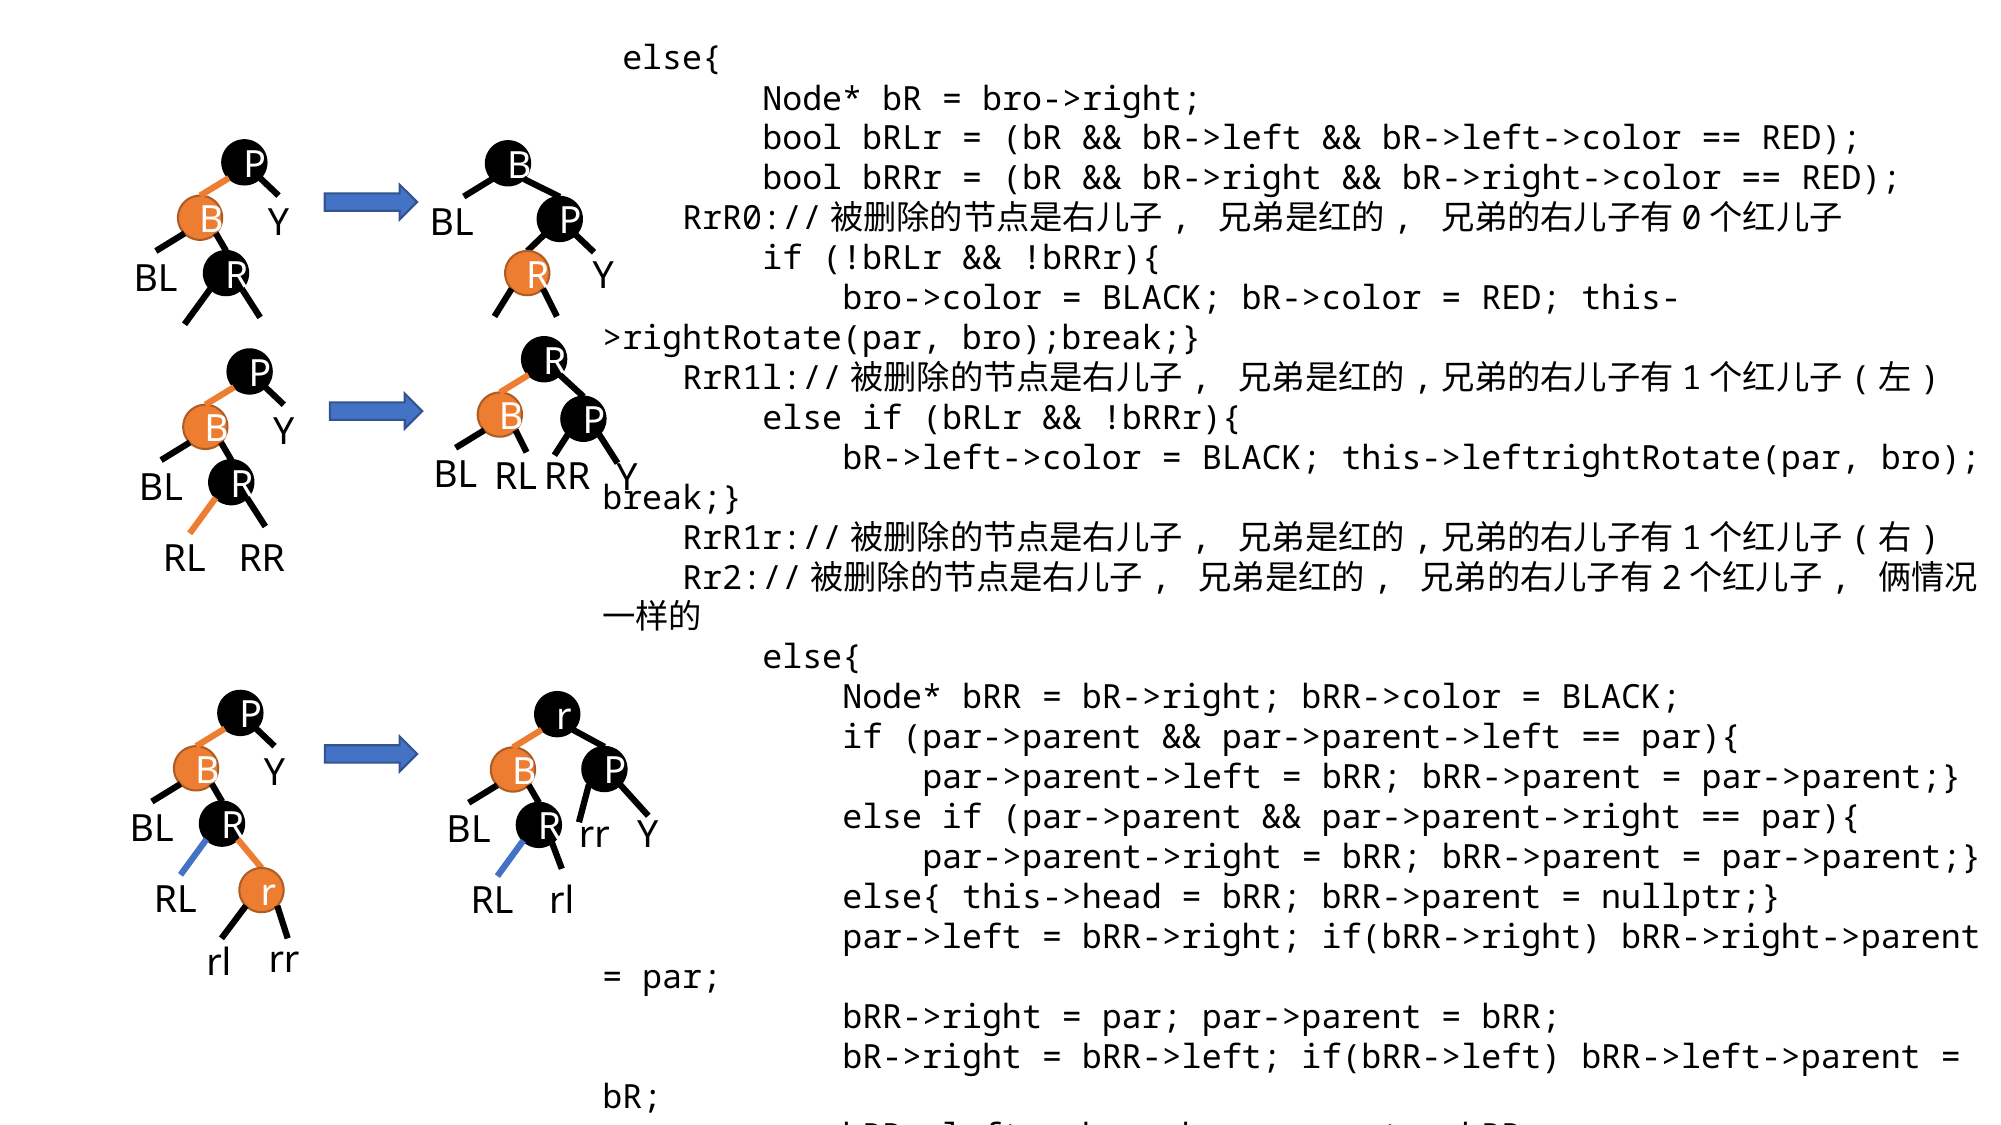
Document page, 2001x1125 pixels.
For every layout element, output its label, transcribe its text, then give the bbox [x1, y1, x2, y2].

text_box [422, 692, 694, 930]
text_box else{ Node* bR = bro->right; bool bRLr = (bR && bR->left && bR->left->color == RED); bool bRRr = (bR && bR->right && bR->right->color == RED); RrR0://被删除的节点是右儿子, 兄弟是红的, 兄弟的右儿子有0个红儿子 if (!bRLr && !bRRr){ bro->color = BLACK; bR->color = RED; this->rightRotate(par, bro);break;} RrR1l://被删除的节点是右儿子, 兄弟是红的,兄弟的右儿子有1个红儿子(左) else if (bRLr && !bRRr){ bR->left->color = BLACK; this->leftrightRotate(par, bro); break;} RrR1r://被删除的节点是右儿子, 兄弟是红的,兄弟的右儿子有1个红儿子(右) Rr2://被删除的节点是右儿子, 兄弟是红的, 兄弟的右儿子有2个红儿子, 俩情况一样的 else{ Node* bRR = bR->right; bRR->color = BLACK; if (par->parent && par->parent->left == par){ par->parent->left = bRR; bRR->parent = par->parent;} else if (par->parent && par->parent->right == par){ par->parent->right = bRR; bRR->parent = par->parent;} else{ this->head = bRR; bRR->parent = nullptr;} par->left = bRR->right; if(bRR->right) bRR->right->parent = par; bRR->right = par; par->parent = bRR; bR->right = bRR->left; if(bRR->left) bRR->left->parent = bR; bRR->left = bro; bro->parent = bRR; break; } } [587, 29, 2000, 1125]
text_box [330, 391, 409, 432]
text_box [405, 141, 650, 317]
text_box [114, 349, 330, 587]
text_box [109, 140, 325, 325]
text_box [325, 182, 405, 223]
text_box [409, 337, 674, 507]
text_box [105, 690, 331, 991]
text_box [331, 733, 419, 774]
